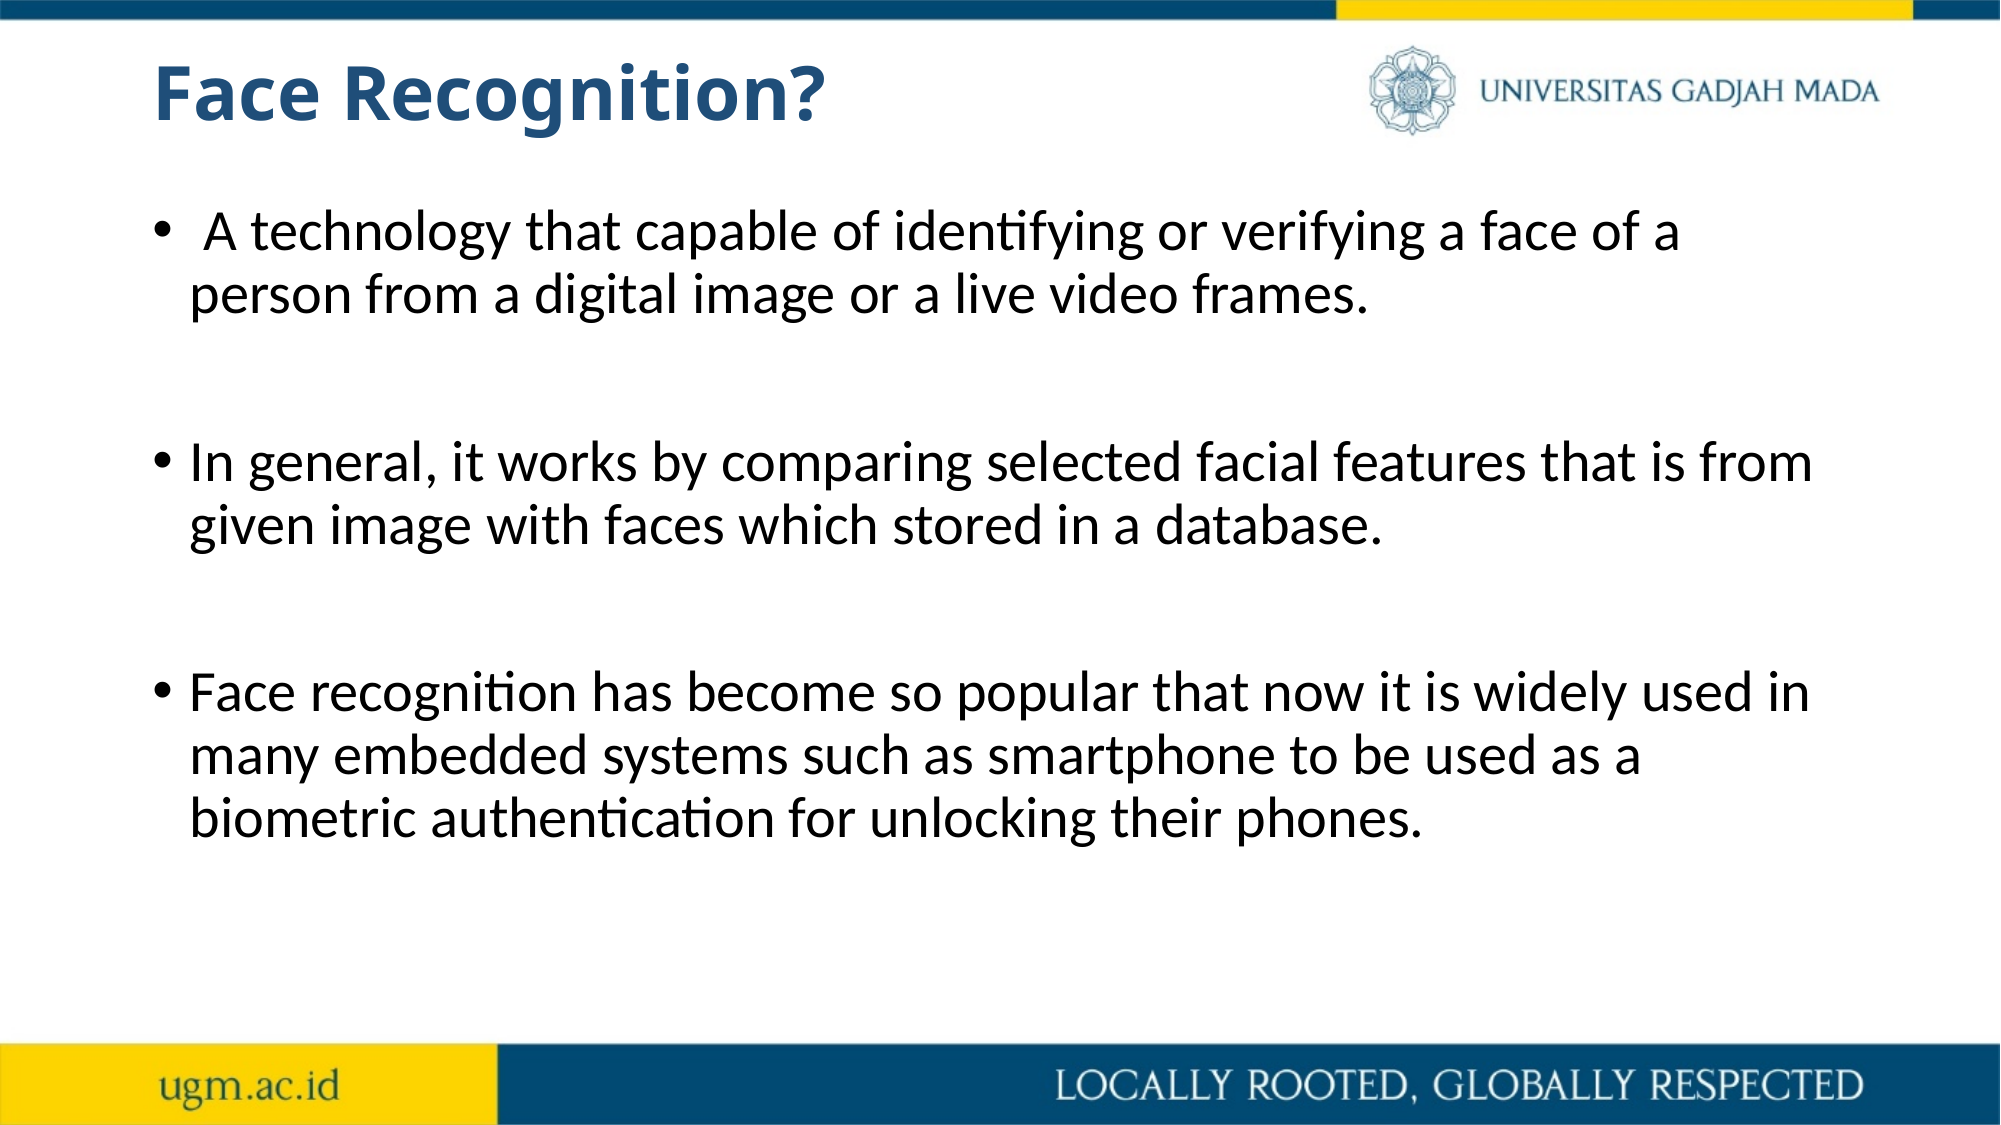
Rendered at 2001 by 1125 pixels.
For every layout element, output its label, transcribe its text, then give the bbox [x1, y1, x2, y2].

picture [0, 0, 2000, 1125]
list A technology that capable of identifying or verifying a face of a person from a digital image or a live video frames. In general, it works by comparing selected facial features that is from given image with faces which stored in a database. Face recognition has become so popular that now it is widely used in many embedded systems such as smartphone to be used as a biometric authentication for unlocking their phones. [137, 192, 1863, 1014]
title Face Recognition? [137, 31, 1863, 162]
